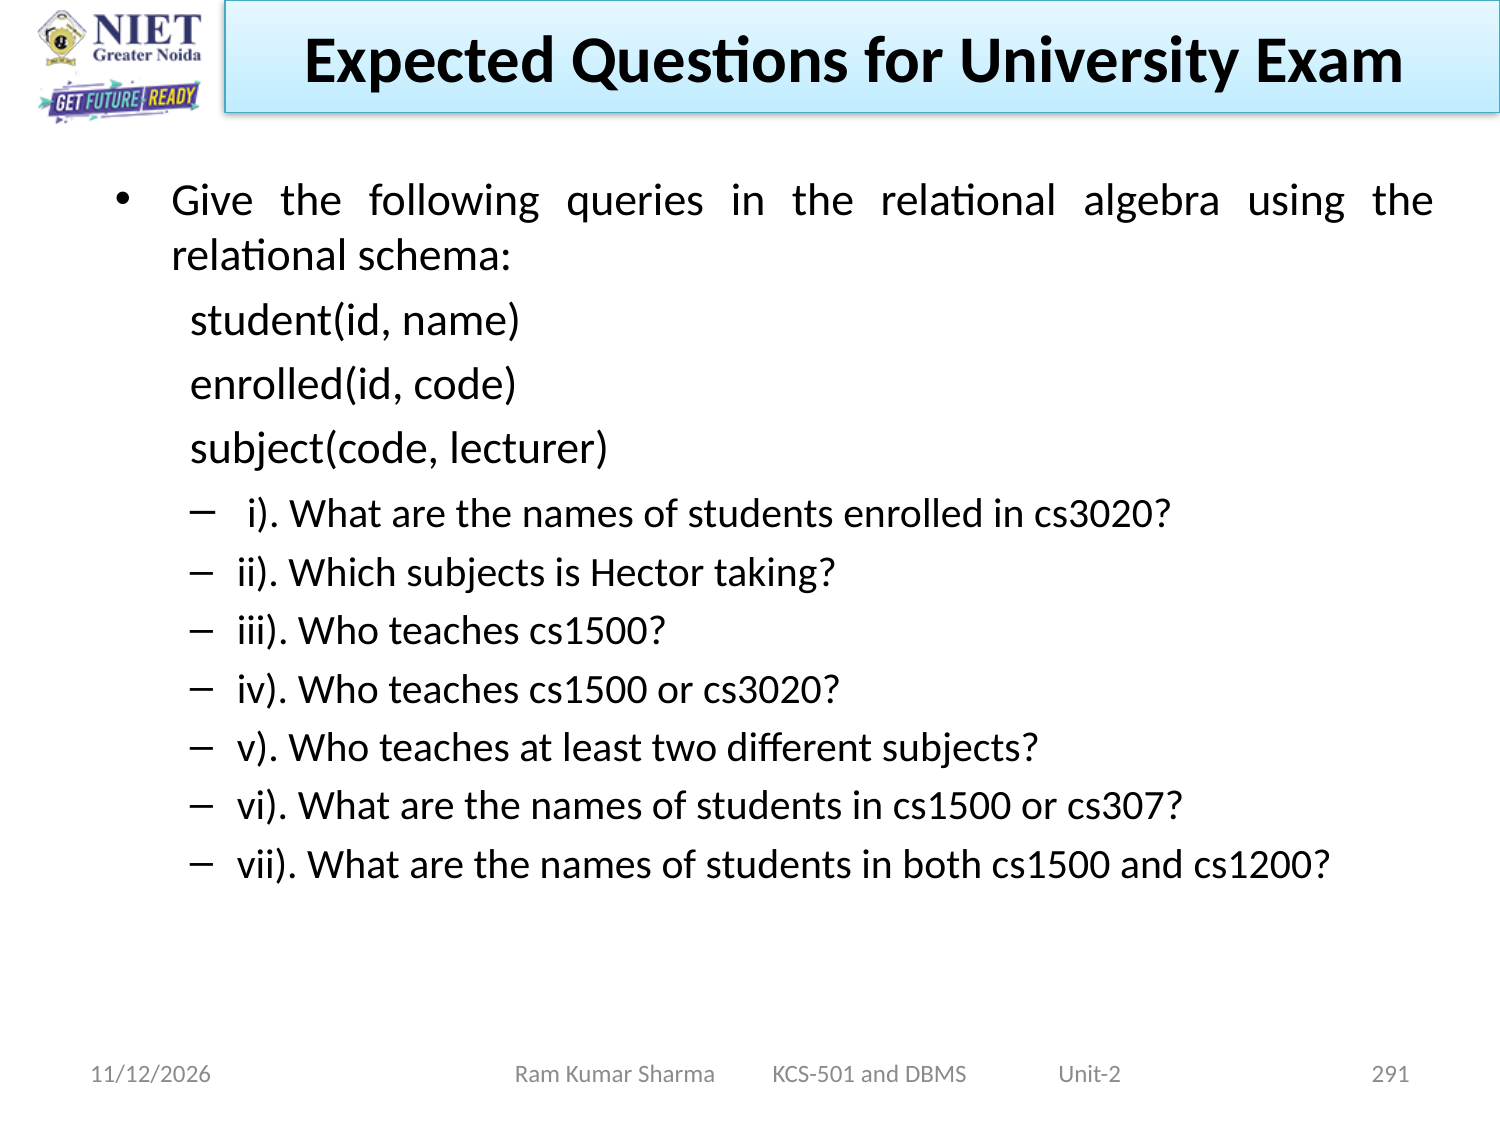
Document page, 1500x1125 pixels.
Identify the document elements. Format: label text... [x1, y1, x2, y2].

list Give the following queries in the relational algebra using the relational schema: student(id, name) enrolled(id, code) subject(code, lecturer) i). What are the names of students enrolled in cs3020? ii). Which subjects is Hector taking? iii). Who teaches cs1500? iv). Who teaches cs1500 or cs3020? v). Who teaches at least two different subjects? vi). What are the names of students in cs1500 or cs307? vii). What are the names of students in both cs1500 and cs1200? [99, 162, 1450, 1038]
picture [0, 0, 238, 135]
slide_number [75, 1042, 362, 1103]
text_box Expected Questions for University Exam [238, 0, 1500, 113]
footer Ram Kumar Sharma KCS-501 and DBMS Unit-2 [362, 1042, 1074, 1103]
slide_number 291 [1074, 1042, 1425, 1103]
